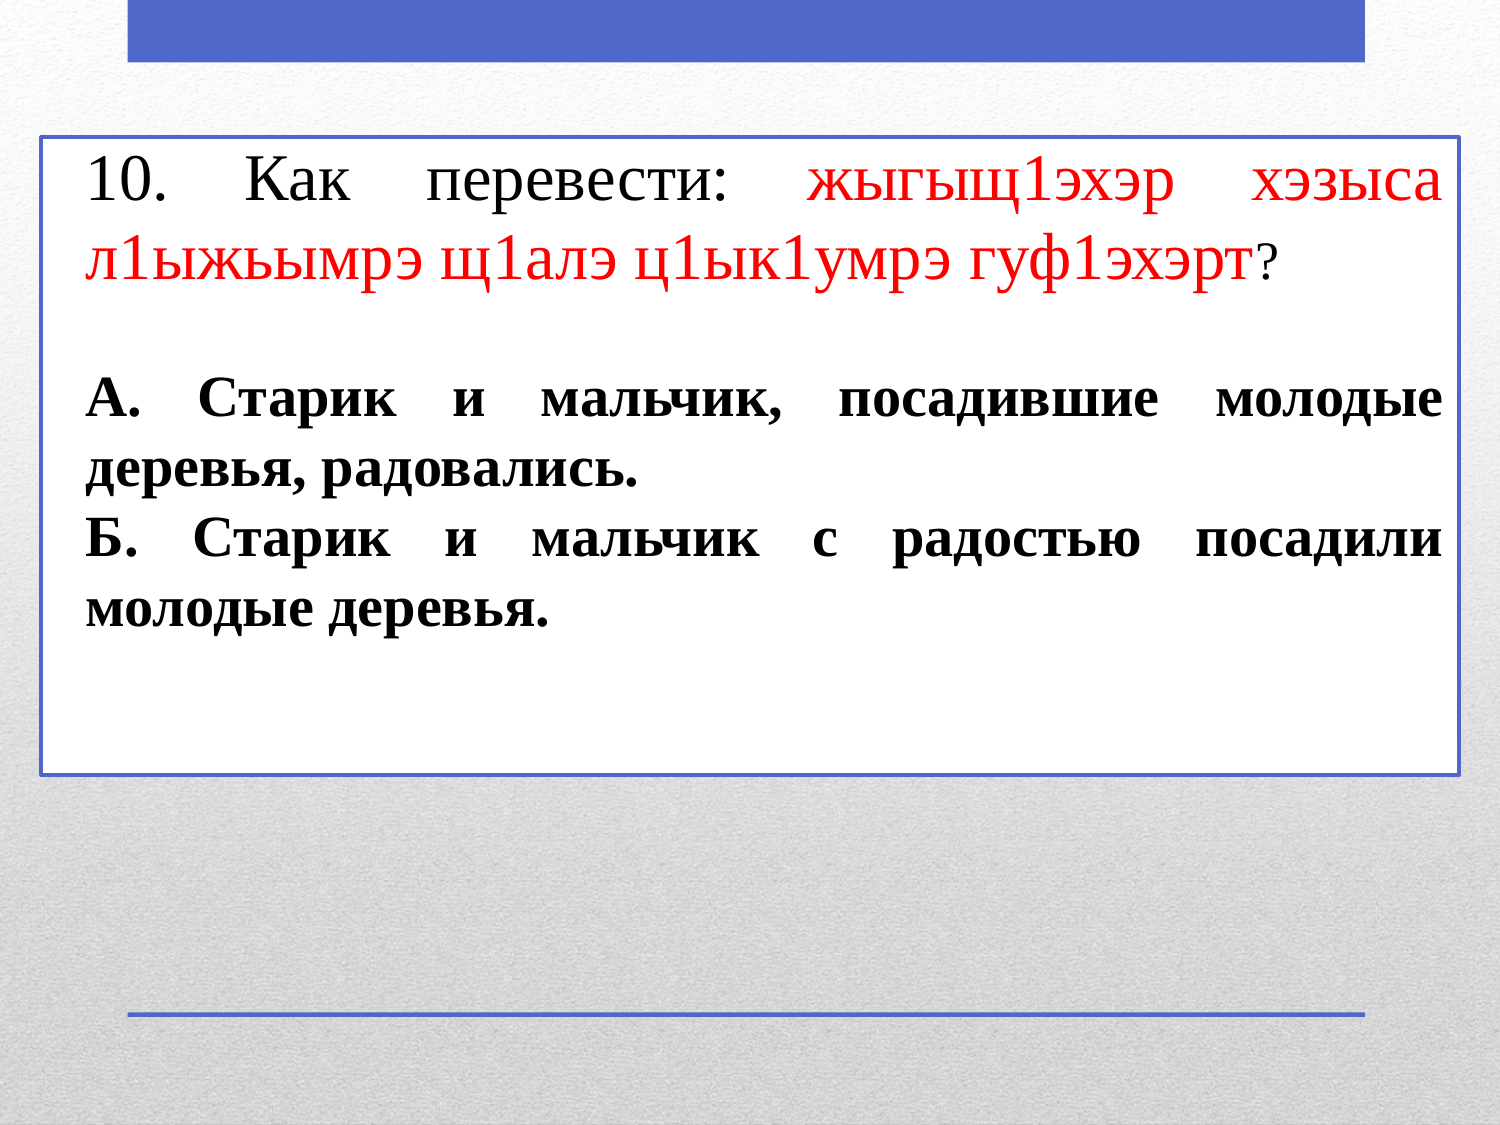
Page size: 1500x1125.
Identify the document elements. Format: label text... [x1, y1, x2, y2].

text_box 10. Как перевести: жыгыщ1эхэр хэзыса л1ыжьымрэ щ1алэ ц1ык1умрэ гуф1эхэрт? А. Старик и мальчик, посадившие молодые деревья, радовались. Б. Старик и мальчик с радостью посадили молодые деревья. [39, 135, 1461, 777]
